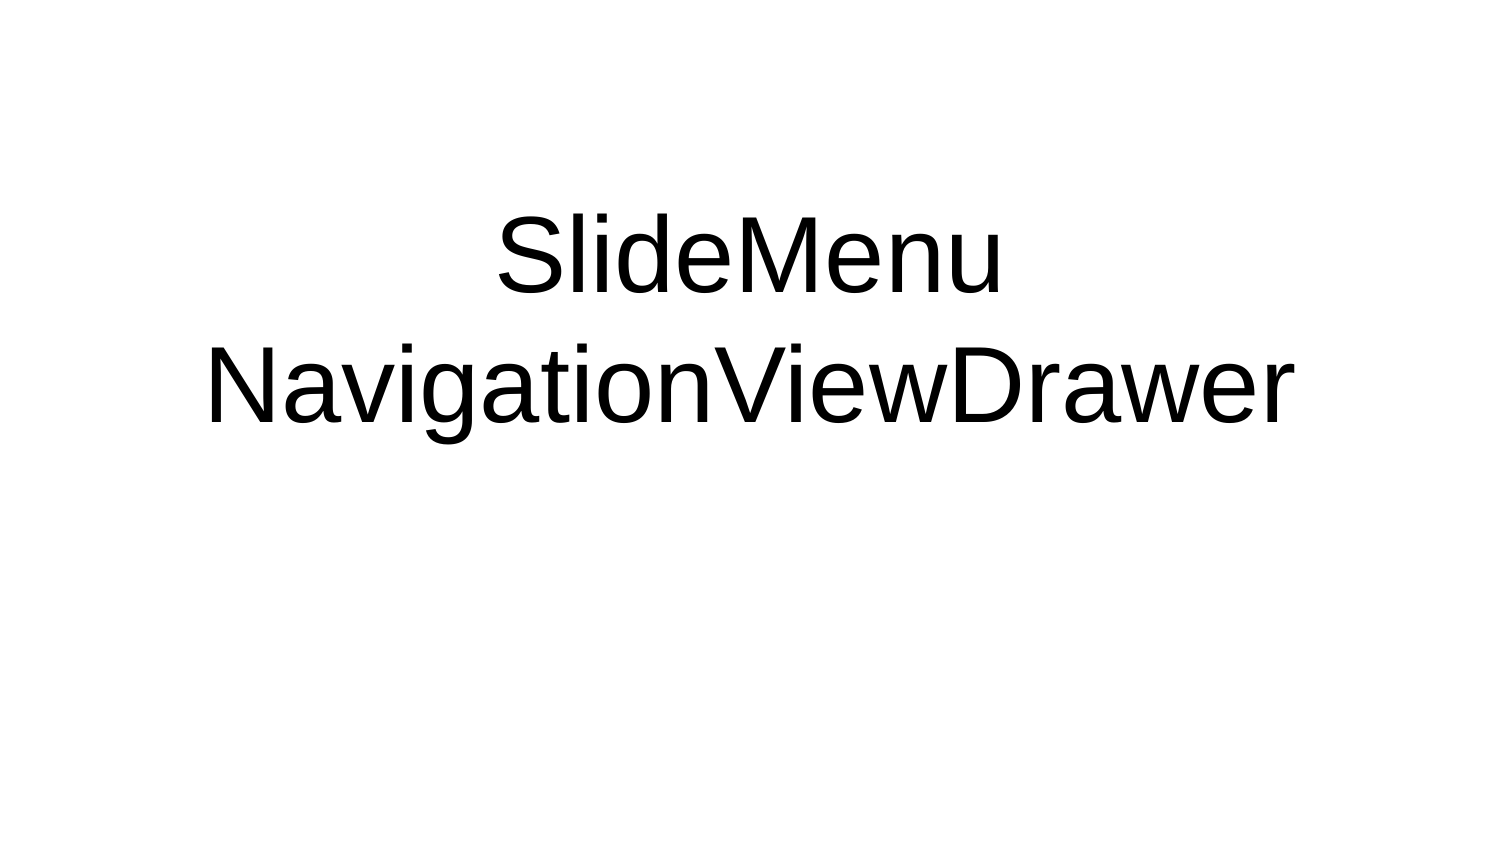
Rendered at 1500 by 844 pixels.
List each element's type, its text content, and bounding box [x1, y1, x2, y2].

title SlideMenu NavigationViewDrawer [51, 122, 1449, 459]
